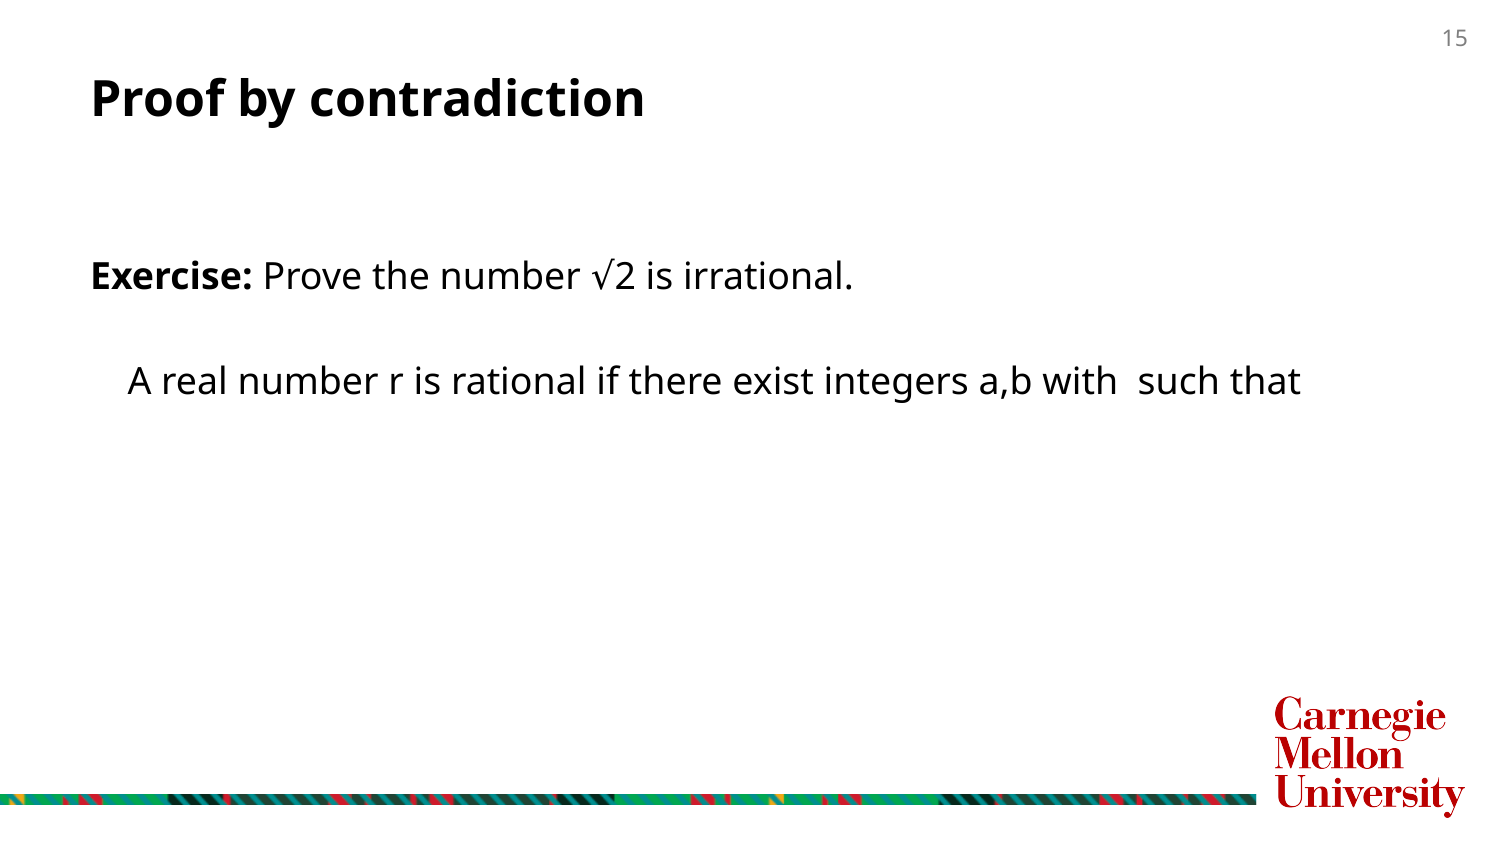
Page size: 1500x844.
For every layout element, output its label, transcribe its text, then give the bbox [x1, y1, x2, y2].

picture [0, 794, 1257, 805]
title Proof by contradiction [75, 59, 1425, 160]
picture [1275, 696, 1465, 818]
